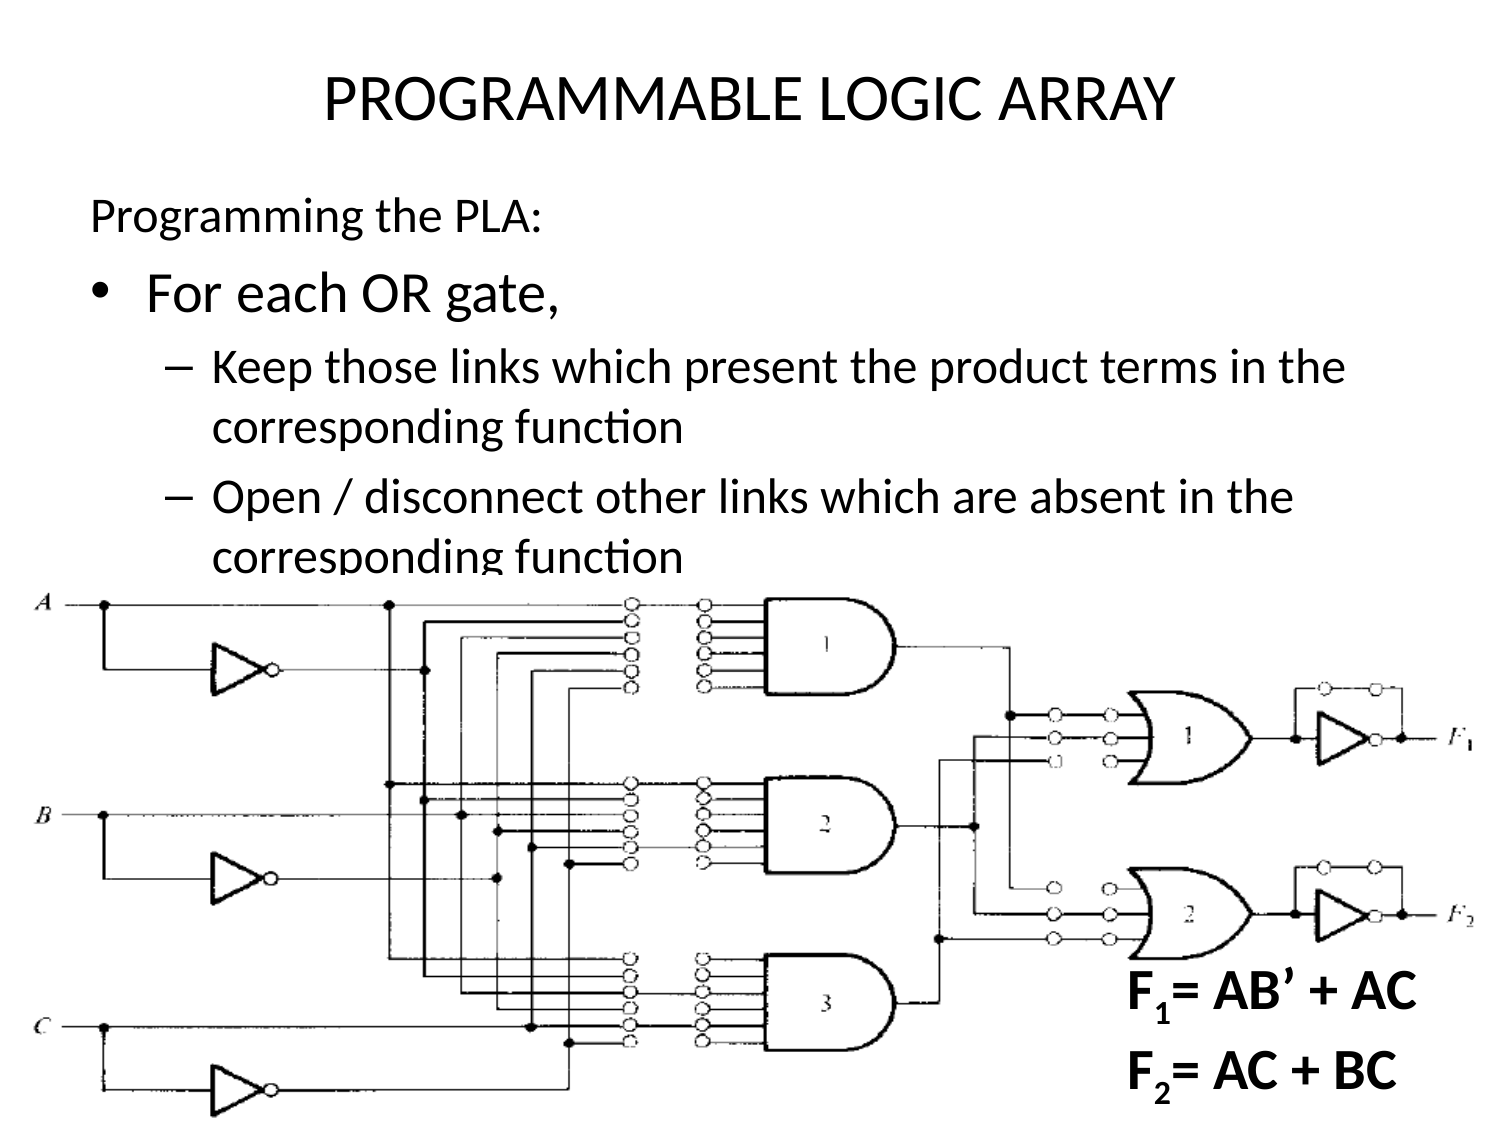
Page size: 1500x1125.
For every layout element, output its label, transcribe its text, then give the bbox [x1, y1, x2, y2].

picture [24, 574, 1488, 1125]
list Programming the PLA: For each OR gate, Keep those links which present the product terms in the corresponding function Open / disconnect other links which are absent in the corresponding function [75, 174, 1425, 573]
title PROGRAMMABLE LOGIC ARRAY [75, 0, 1425, 174]
